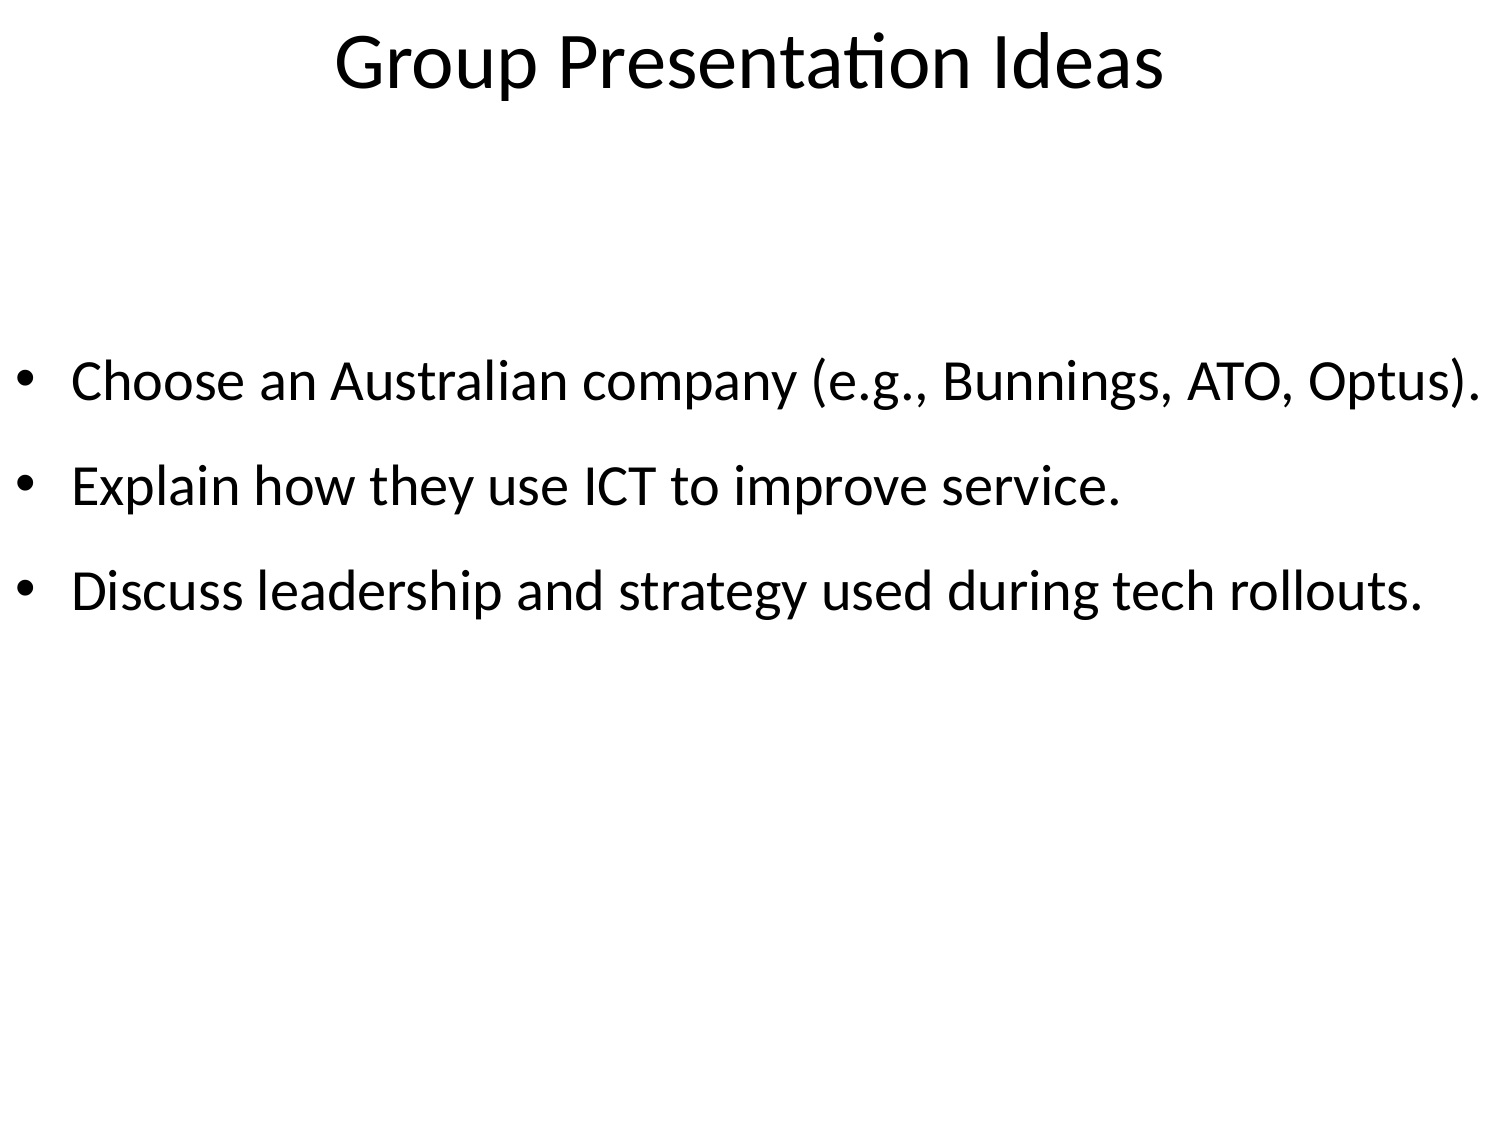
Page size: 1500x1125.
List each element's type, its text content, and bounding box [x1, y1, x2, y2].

title Group Presentation Ideas [75, 0, 1425, 113]
list Choose an Australian company (e.g., Bunnings, ATO, Optus). Explain how they use ICT to improve service. Discuss leadership and strategy used during tech rollouts. [0, 299, 1500, 750]
